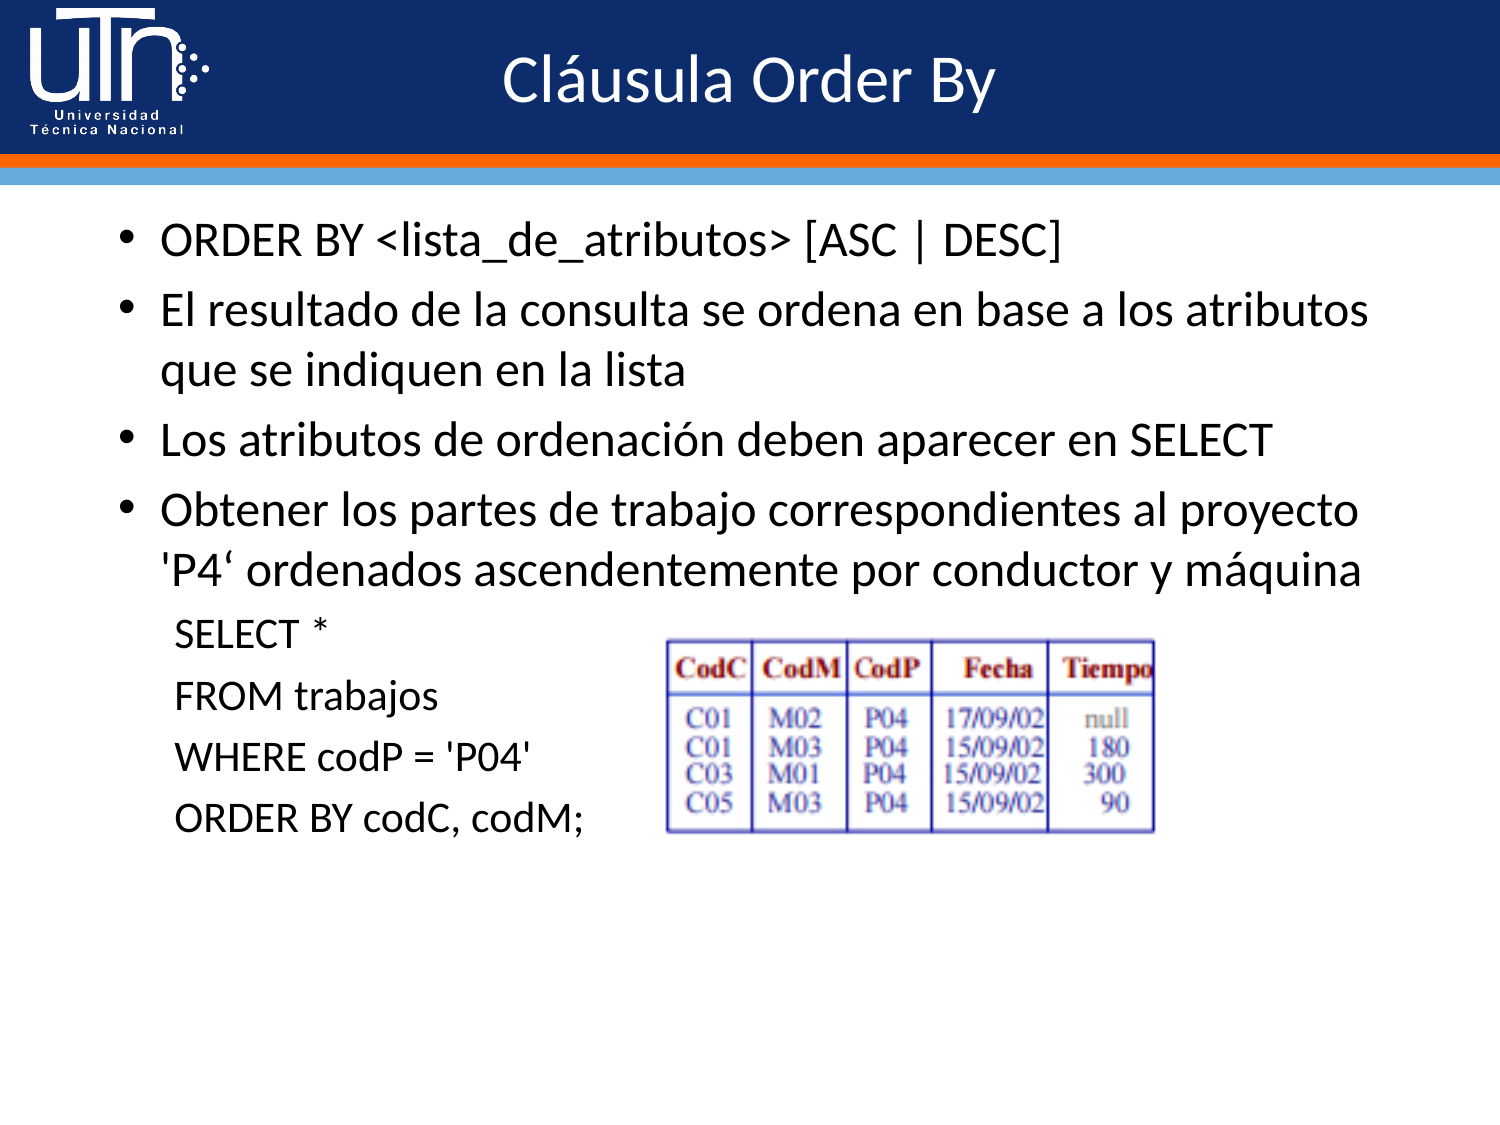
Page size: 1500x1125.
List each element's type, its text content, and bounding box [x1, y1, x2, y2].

list ORDER BY <lista_de_atributos> [ASC | DESC] El resultado de la consulta se ordena en base a los atributos que se indiquen en la lista Los atributos de ordenación deben aparecer en SELECT Obtener los partes de trabajo correspondientes al proyecto 'P4‘ ordenados ascendentemente por conductor y máquina SELECT * FROM trabajos WHERE codP = 'P04' ORDER BY codC, codM; [103, 198, 1397, 1012]
picture [659, 631, 1161, 845]
title Cláusula Order By [0, 0, 1500, 154]
